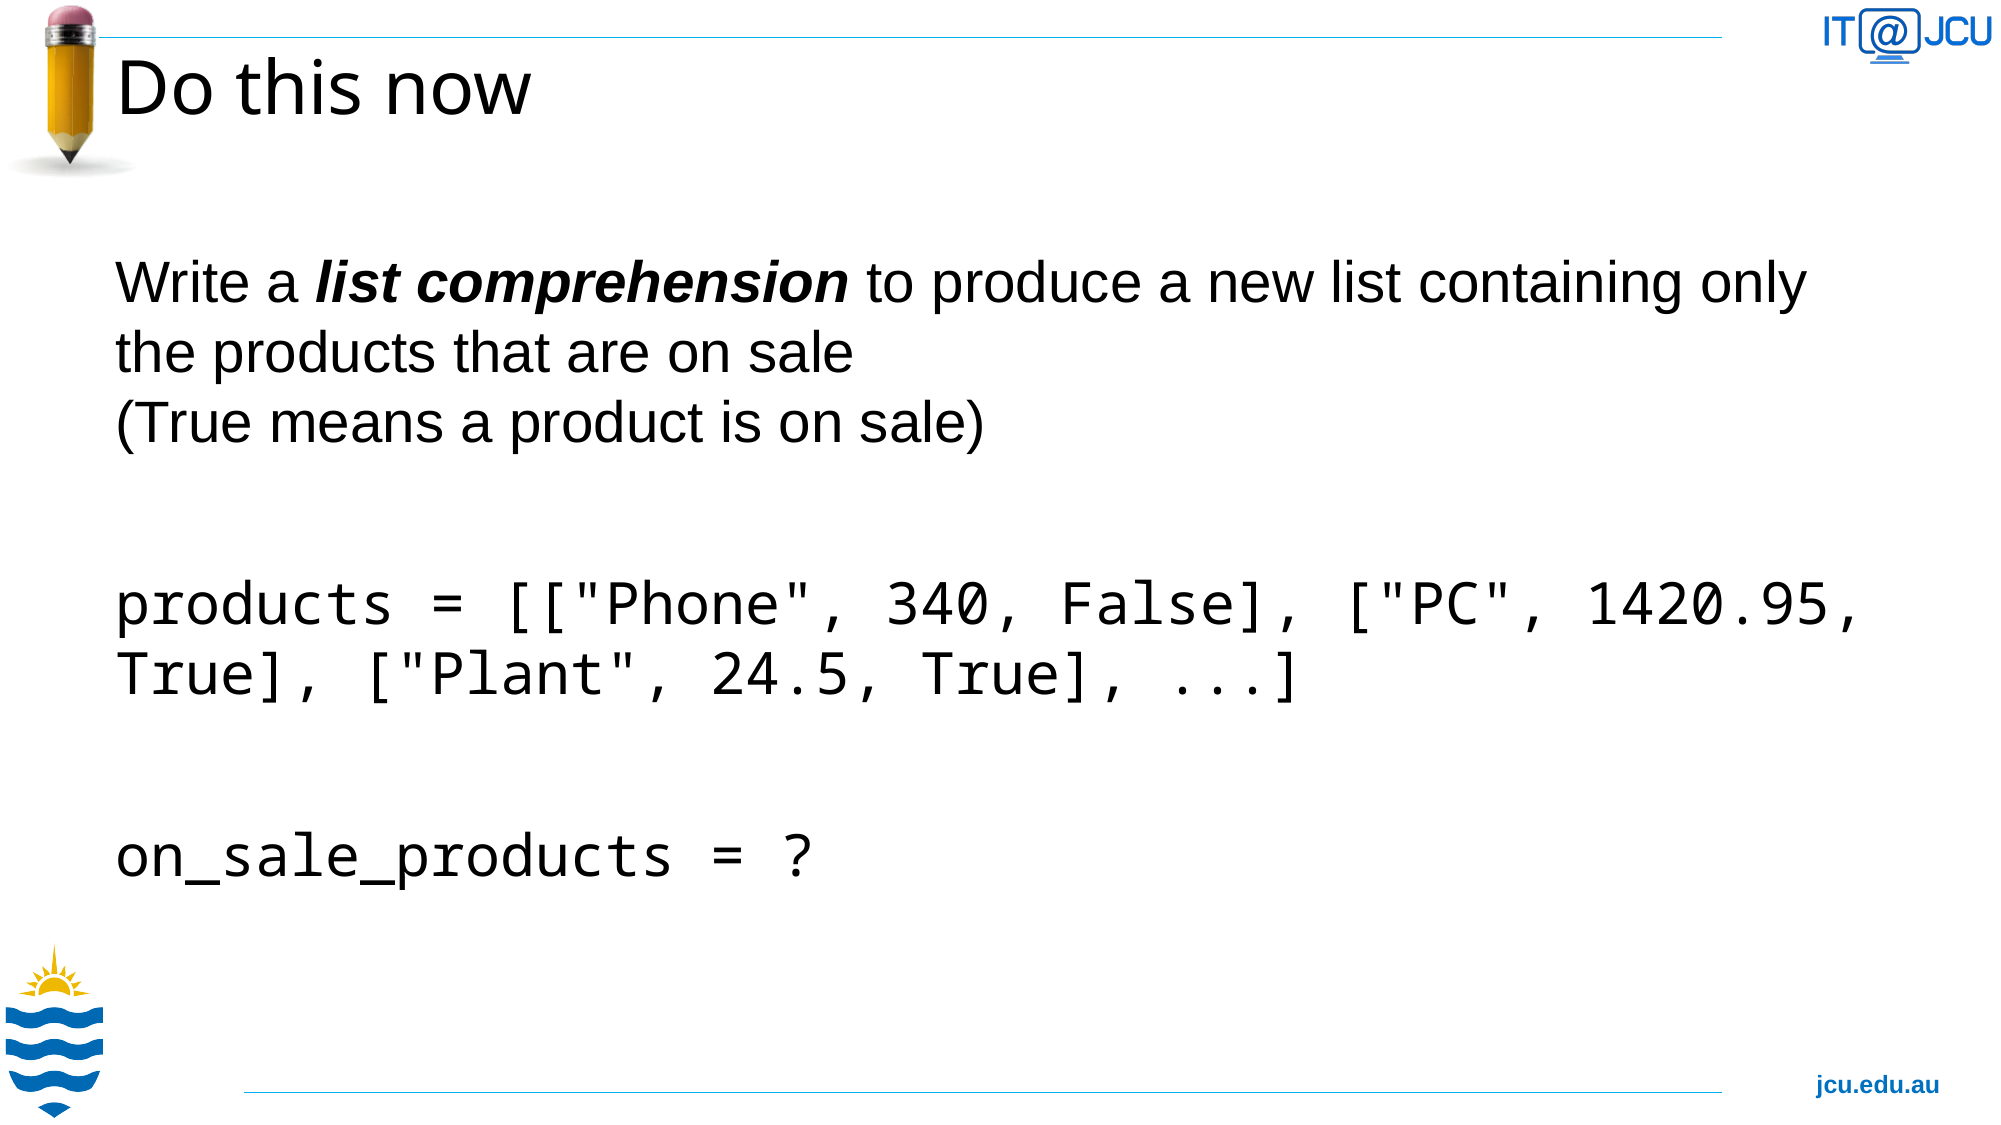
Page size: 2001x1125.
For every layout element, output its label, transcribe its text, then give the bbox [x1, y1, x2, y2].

picture [0, 942, 110, 1125]
list Write a list comprehension to produce a new list containing only the products that are on sale (True means a product is on sale) products = [["Phone", 340, False], ["PC", 1420.95, True], ["Plant", 24.5, True], ...] on_sale_products = ? [100, 237, 1895, 1094]
title Do this now [100, 42, 1895, 224]
picture [1822, 6, 1995, 67]
picture [0, 0, 142, 182]
